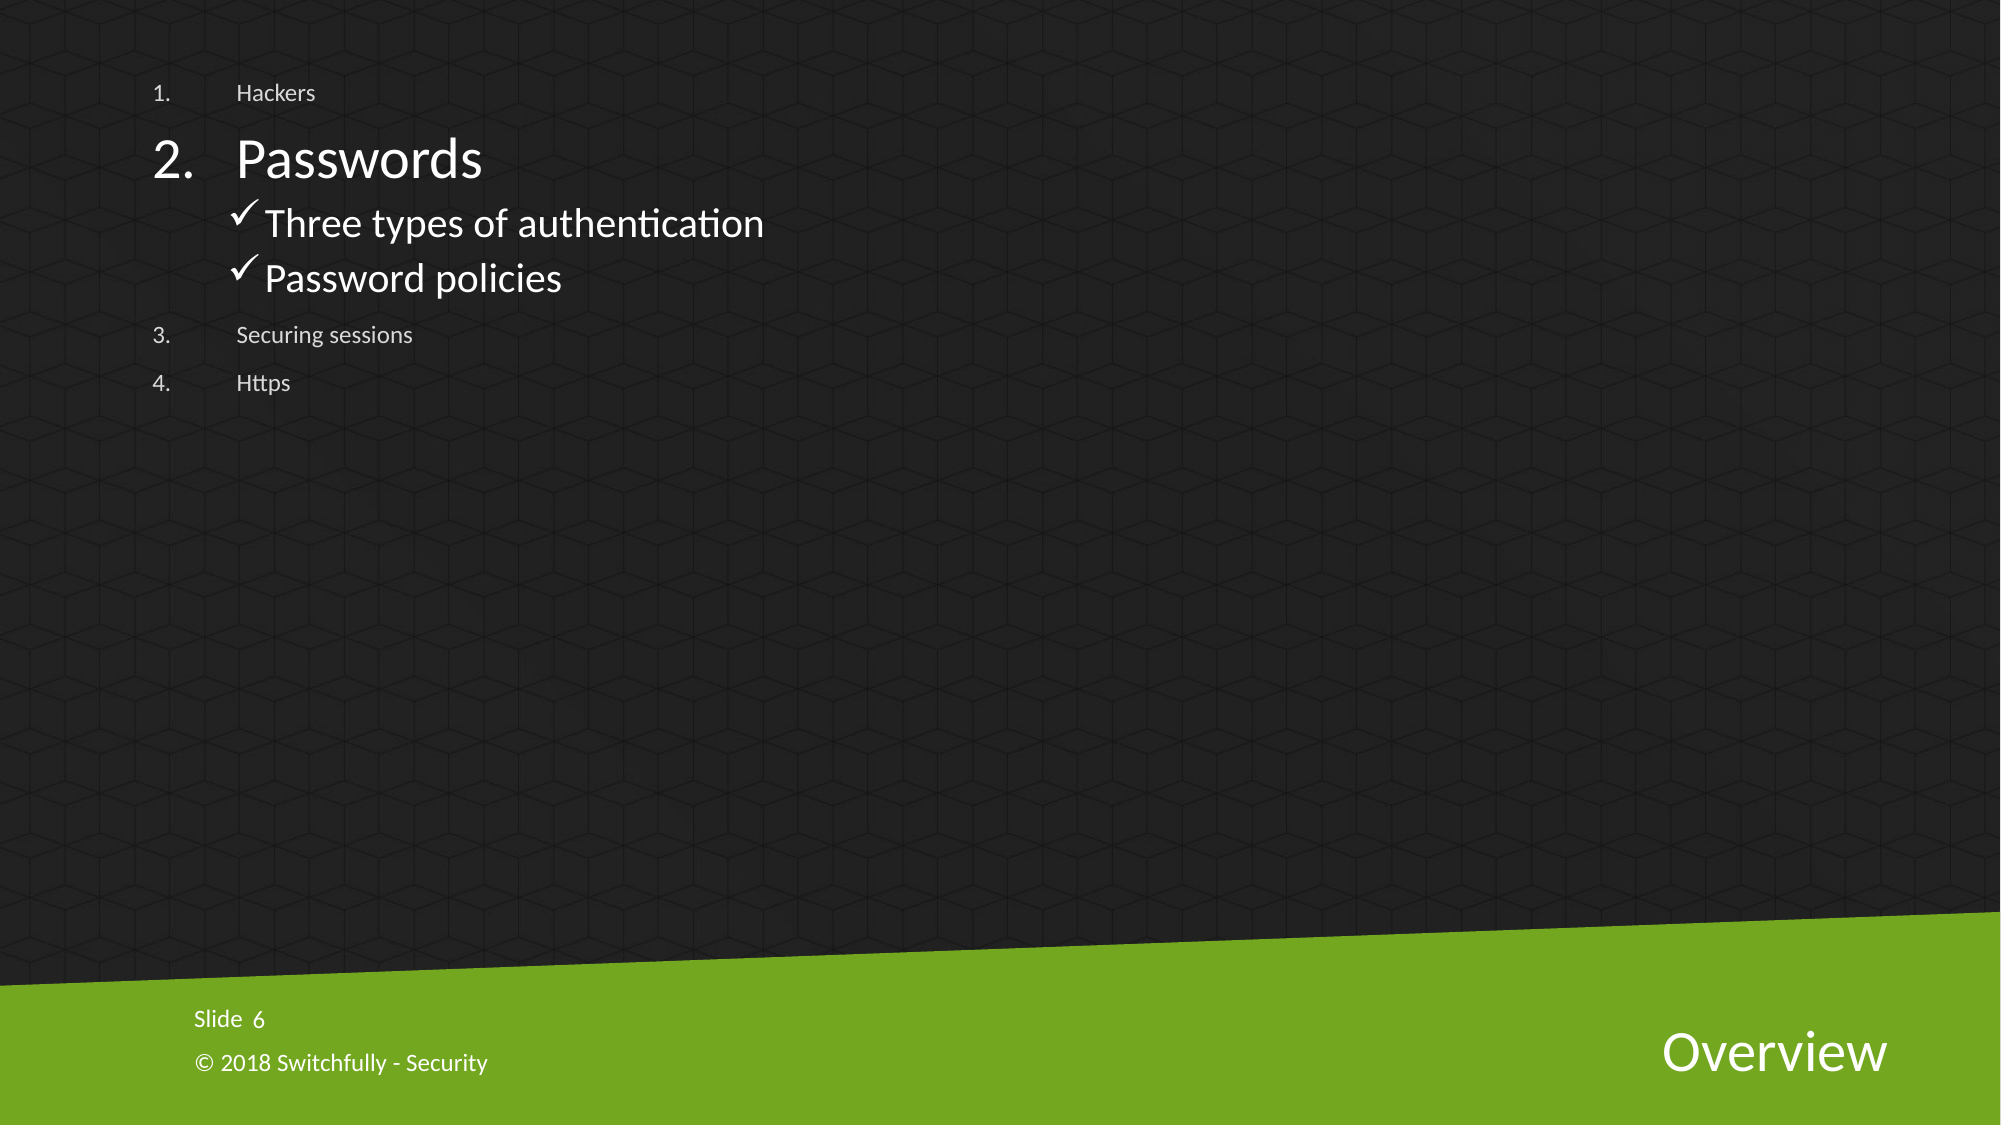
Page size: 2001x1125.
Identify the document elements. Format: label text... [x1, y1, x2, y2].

list Hackers Passwords Three types of authentication Password policies Securing sessions Https [137, 72, 1863, 855]
footer © 2018 Switchfully - Security [179, 1031, 868, 1092]
picture [0, 0, 2001, 985]
slide_number 6 [237, 988, 393, 1049]
title Overview [868, 1013, 1905, 1092]
